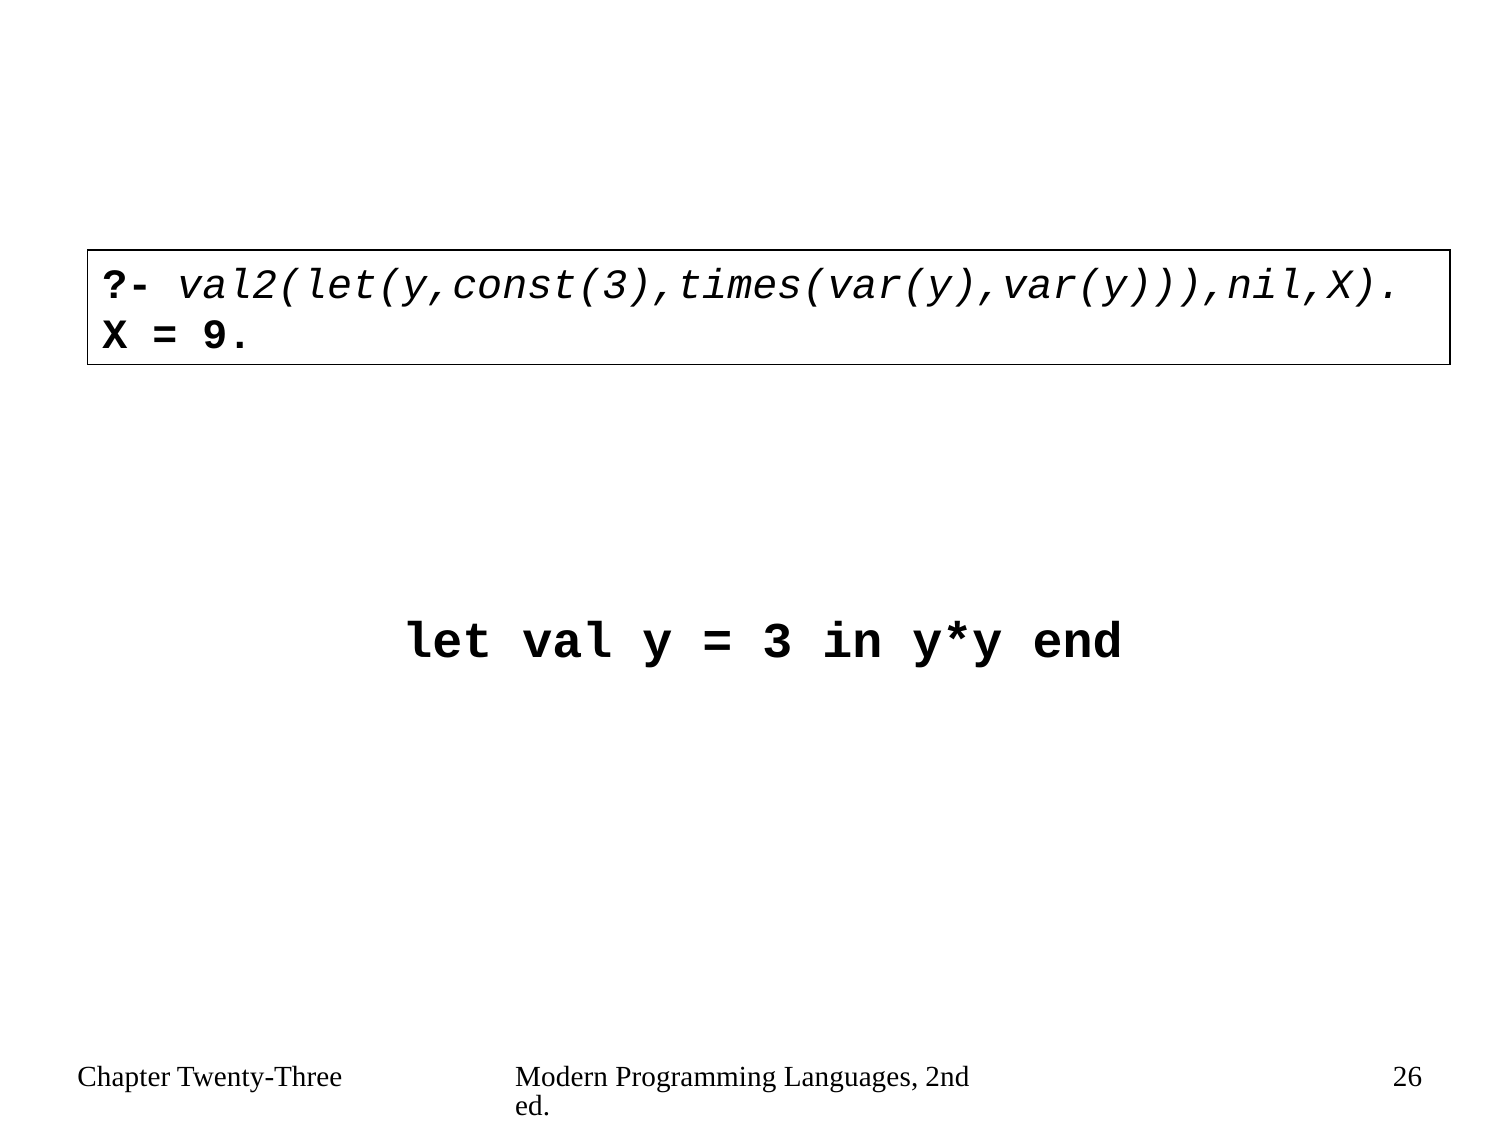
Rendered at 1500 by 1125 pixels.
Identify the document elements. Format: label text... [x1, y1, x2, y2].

slide_number 26 [1124, 1036, 1438, 1113]
text_box ?- val2(let(y,const(3),times(var(y),var(y))),nil,X). X = 9. [87, 249, 1450, 365]
text_box let val y = 3 in y*y end [387, 599, 1188, 675]
slide_number Chapter Twenty-Three [62, 1036, 401, 1113]
footer Modern Programming Languages, 2nd ed. [499, 1036, 1001, 1113]
